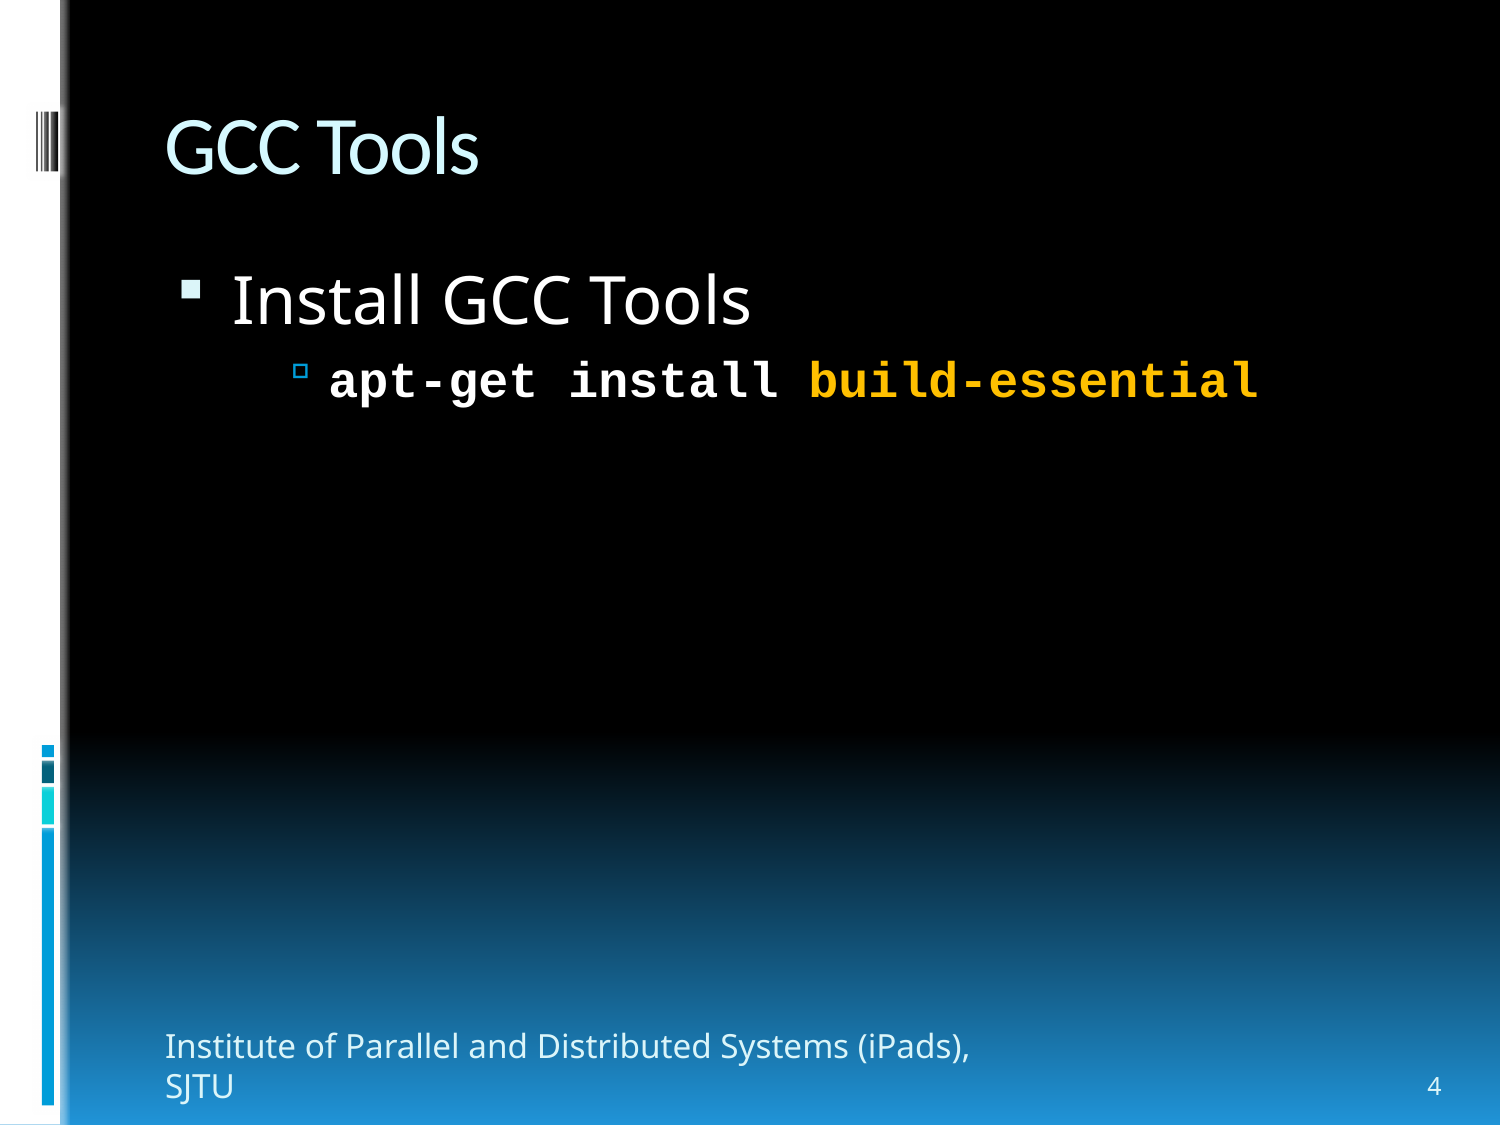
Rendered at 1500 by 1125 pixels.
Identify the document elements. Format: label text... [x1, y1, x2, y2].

footer Institute of Parallel and Distributed Systems (iPads), SJTU [150, 1052, 1063, 1113]
slide_number 4 [1412, 1052, 1488, 1113]
title GCC Tools [150, 84, 1425, 235]
list Install GCC Tools apt-get install build-essential [149, 249, 1451, 1026]
